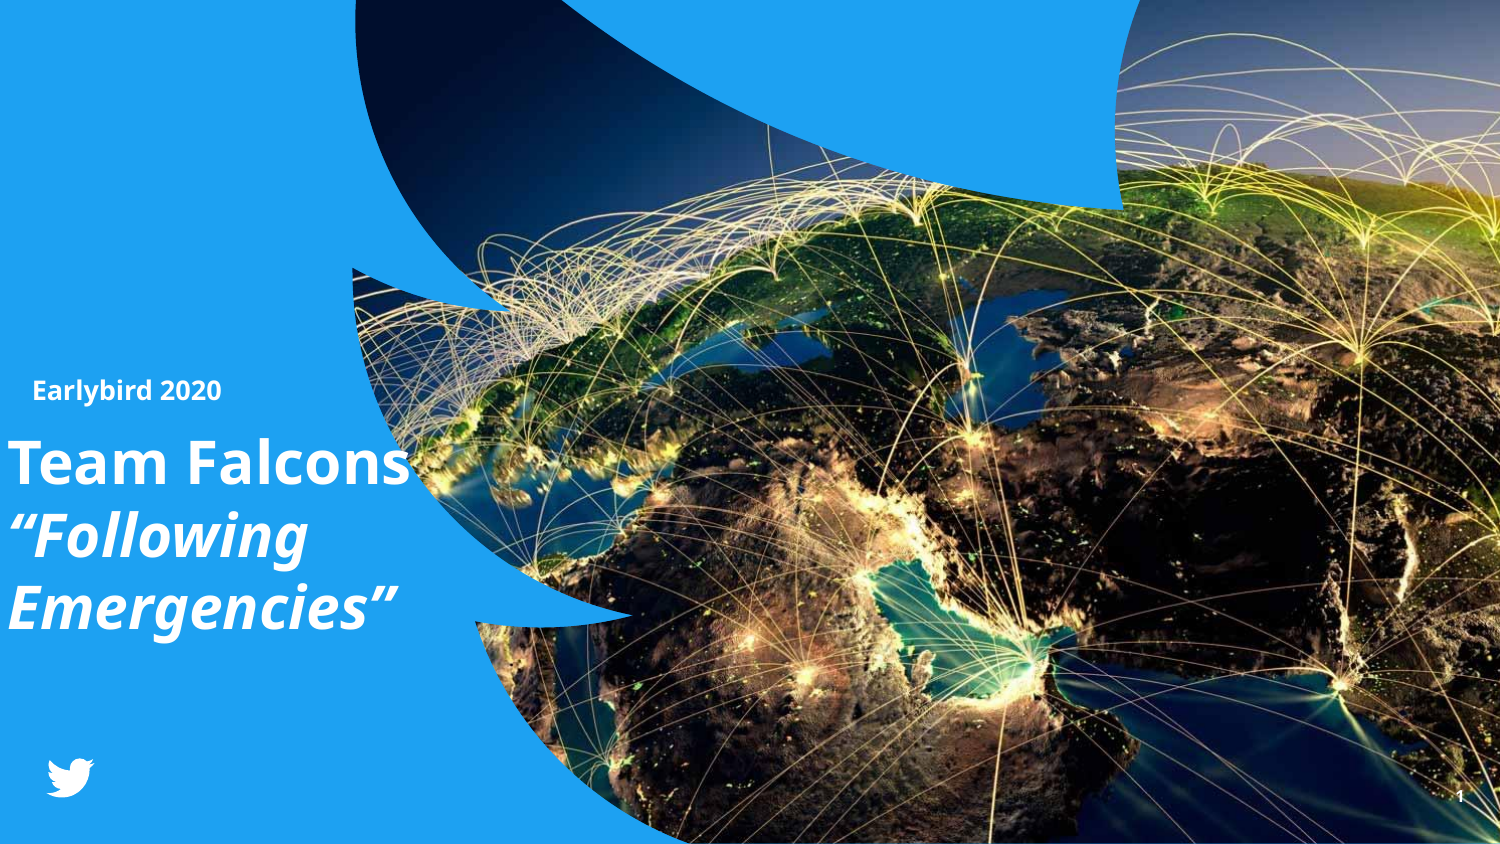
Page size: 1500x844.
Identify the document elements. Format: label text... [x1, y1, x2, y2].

picture [352, 0, 1500, 844]
text_box Earlybird 2020 [24, 366, 251, 448]
text_box Team Falcons “Following Emergencies” [0, 416, 347, 700]
